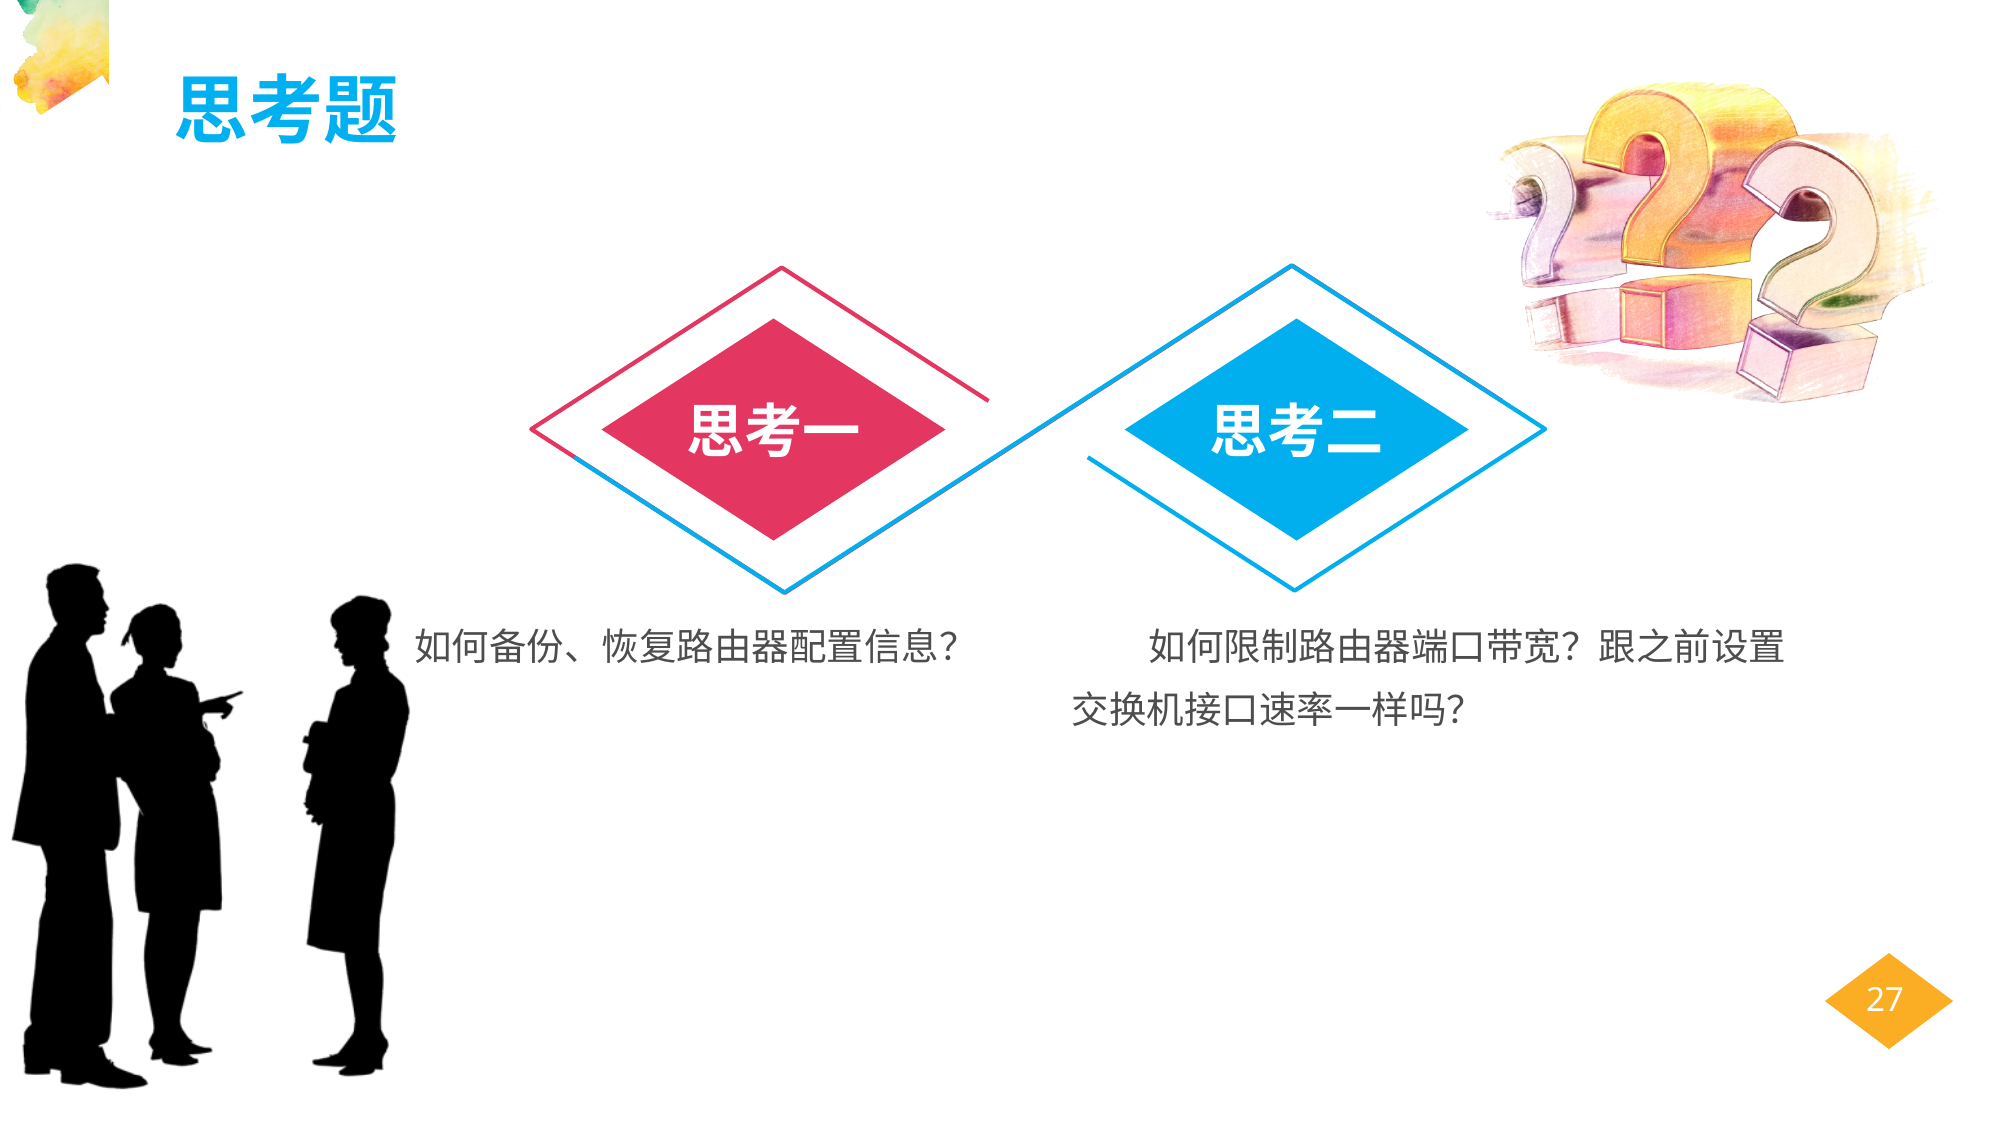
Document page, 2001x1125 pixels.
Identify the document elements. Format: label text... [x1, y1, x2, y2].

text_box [322, 265, 1827, 758]
picture [1464, 381, 1539, 449]
picture [1464, 64, 1977, 449]
picture [1, 513, 420, 1097]
picture [0, 0, 109, 142]
text_box 思考题 [123, 42, 1381, 184]
